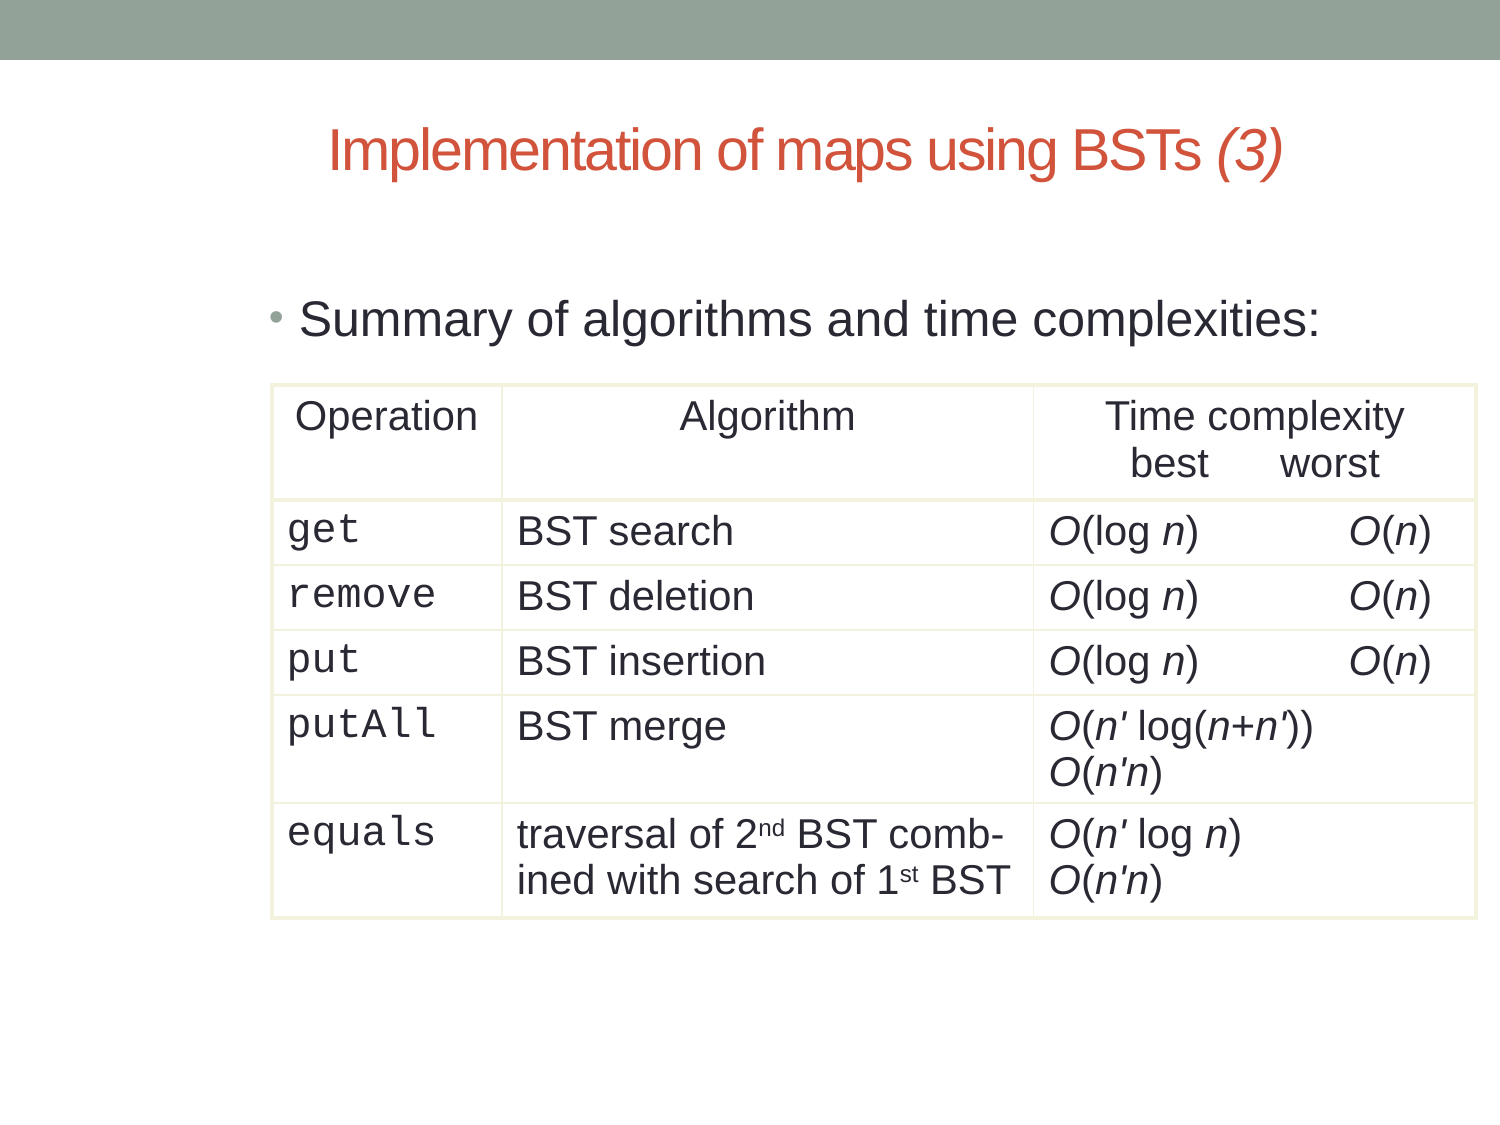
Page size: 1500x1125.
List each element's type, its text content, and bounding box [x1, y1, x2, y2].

table_cell O(log n) O(n) [1034, 631, 1474, 694]
table_cell O(log n) O(n) [1034, 566, 1474, 629]
table_cell remove [274, 566, 501, 629]
table_cell putAll [274, 696, 501, 802]
table_cell BST search [503, 502, 1033, 564]
table_cell traversal of 2nd BST comb-ined with search of 1st BST [503, 804, 1033, 916]
table_cell equals [274, 804, 501, 916]
table_cell BST merge [503, 696, 1033, 802]
table_header Operation [274, 387, 501, 498]
table_cell O(n' log(n+n')) O(n'n) [1034, 696, 1474, 802]
table_cell put [274, 631, 501, 694]
list Summary of algorithms and time complexities: [253, 278, 1436, 1037]
table_cell BST insertion [503, 631, 1033, 694]
table_cell BST deletion [503, 566, 1033, 629]
table_cell get [274, 502, 501, 564]
table_cell O(n' log n) O(n'n) [1034, 804, 1474, 916]
table_header Algorithm [503, 387, 1033, 498]
table_header Time complexity best worst [1034, 387, 1474, 498]
table_cell O(log n) O(n) [1034, 502, 1474, 564]
title Implementation of maps using BSTs (3) [312, 87, 1321, 206]
